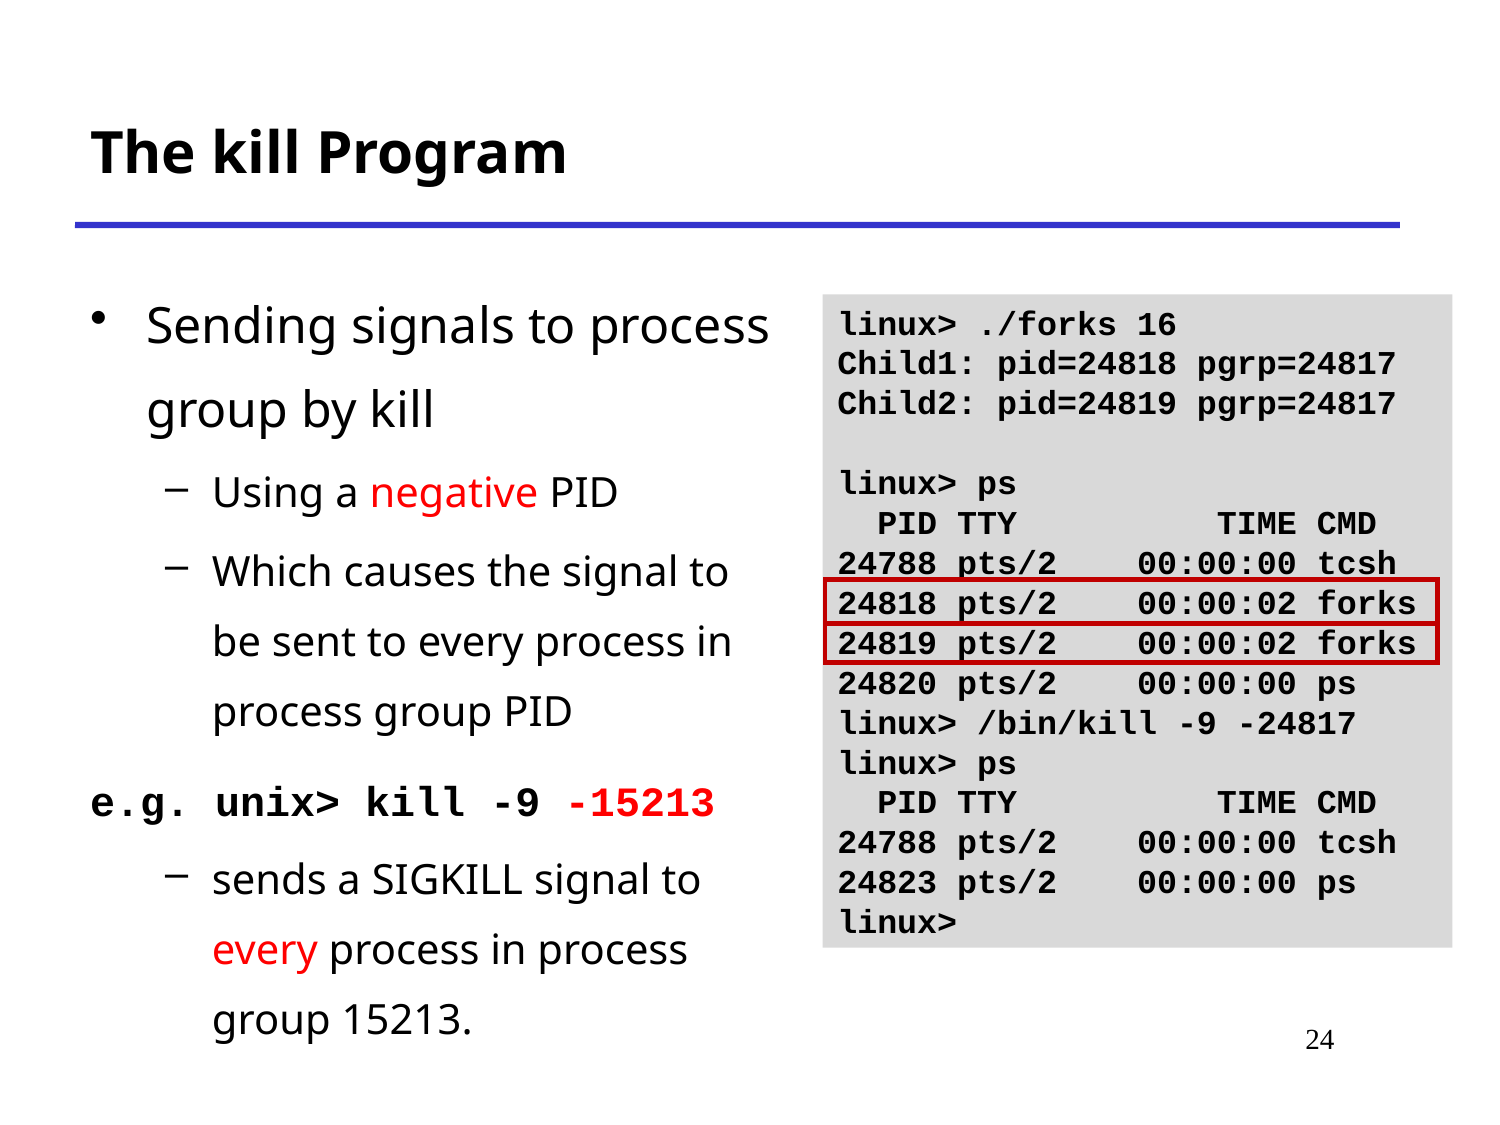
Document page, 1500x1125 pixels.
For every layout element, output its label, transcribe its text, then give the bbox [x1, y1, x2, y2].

text_box linux> ./forks 16 Child1: pid=24818 pgrp=24817 Child2: pid=24819 pgrp=24817 linux> ps PID TTY TIME CMD 24788 pts/2 00:00:00 tcsh 24818 pts/2 00:00:02 forks 24819 pts/2 00:00:02 forks 24820 pts/2 00:00:00 ps linux> /bin/kill -9 -24817 linux> ps PID TTY TIME CMD 24788 pts/2 00:00:00 tcsh 24823 pts/2 00:00:00 ps linux> [822, 294, 1453, 948]
title The kill Program [75, 75, 1400, 225]
list Sending signals to process group by kill Using a negative PID Which causes the signal to be sent to every process in process group PID e.g. unix> kill -9 -15213 sends a SIGKILL signal to every process in process group 15213. [75, 262, 800, 988]
slide_number 24 [1137, 1012, 1351, 1088]
text_box [824, 579, 1438, 663]
